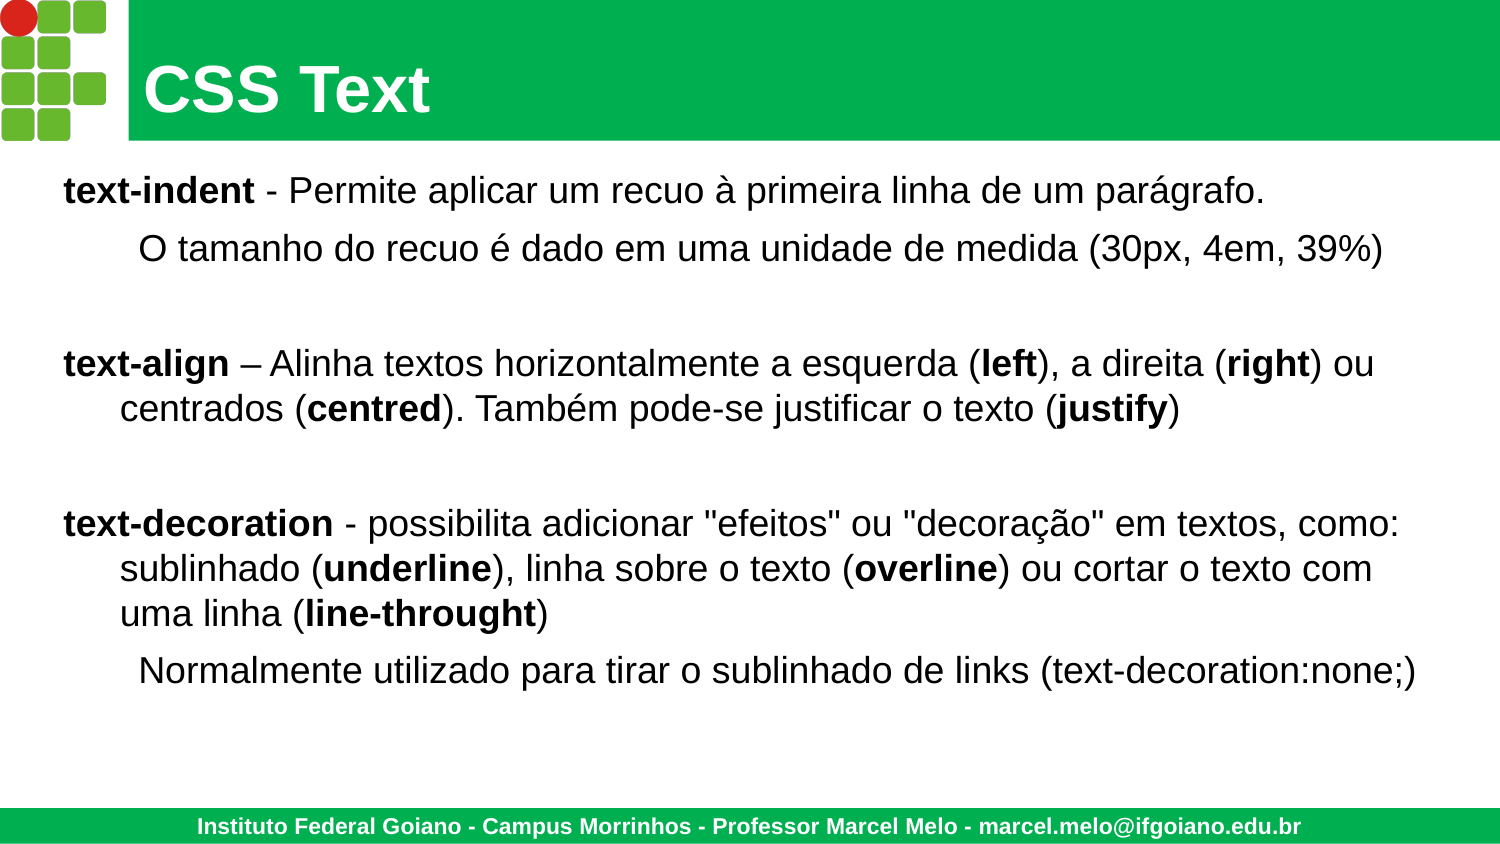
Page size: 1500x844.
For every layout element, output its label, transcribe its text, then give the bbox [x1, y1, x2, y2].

picture [0, 0, 106, 141]
title CSS Text [128, 0, 1500, 141]
list text-indent - Permite aplicar um recuo à primeira linha de um parágrafo. O tamanho do recuo é dado em uma unidade de medida (30px, 4em, 39%) text-align – Alinha textos horizontalmente a esquerda (left), a direita (right) ou centrados (centred). Também pode-se justificar o texto (justify) text-decoration - possibilita adicionar "efeitos" ou "decoração" em textos, como: sublinhado (underline), linha sobre o texto (overline) ou cortar o texto com uma linha (line-throught) Normalmente utilizado para tirar o sublinhado de links (text-decoration:none;) [29, 150, 1471, 793]
